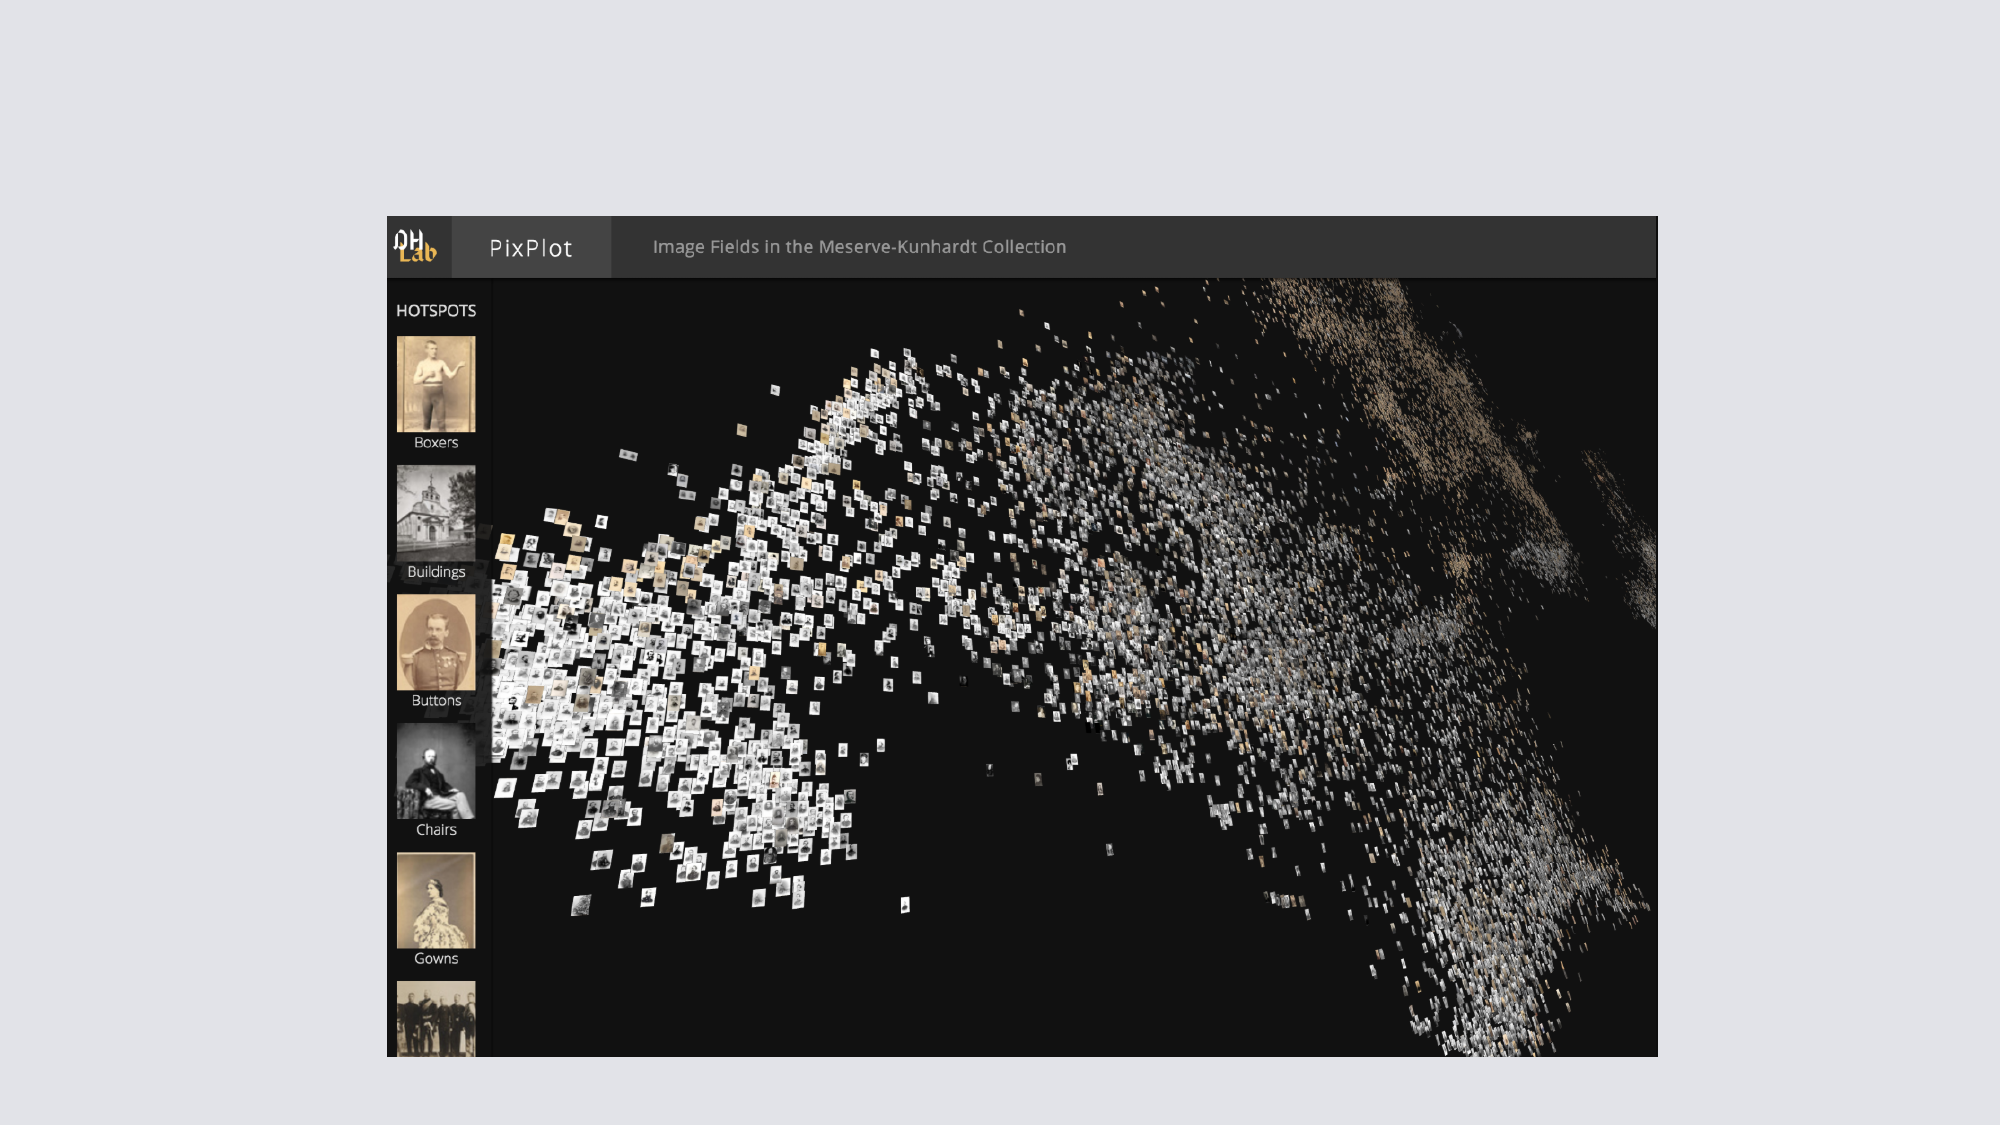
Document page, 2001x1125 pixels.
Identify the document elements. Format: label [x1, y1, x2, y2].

picture [387, 216, 1658, 1057]
